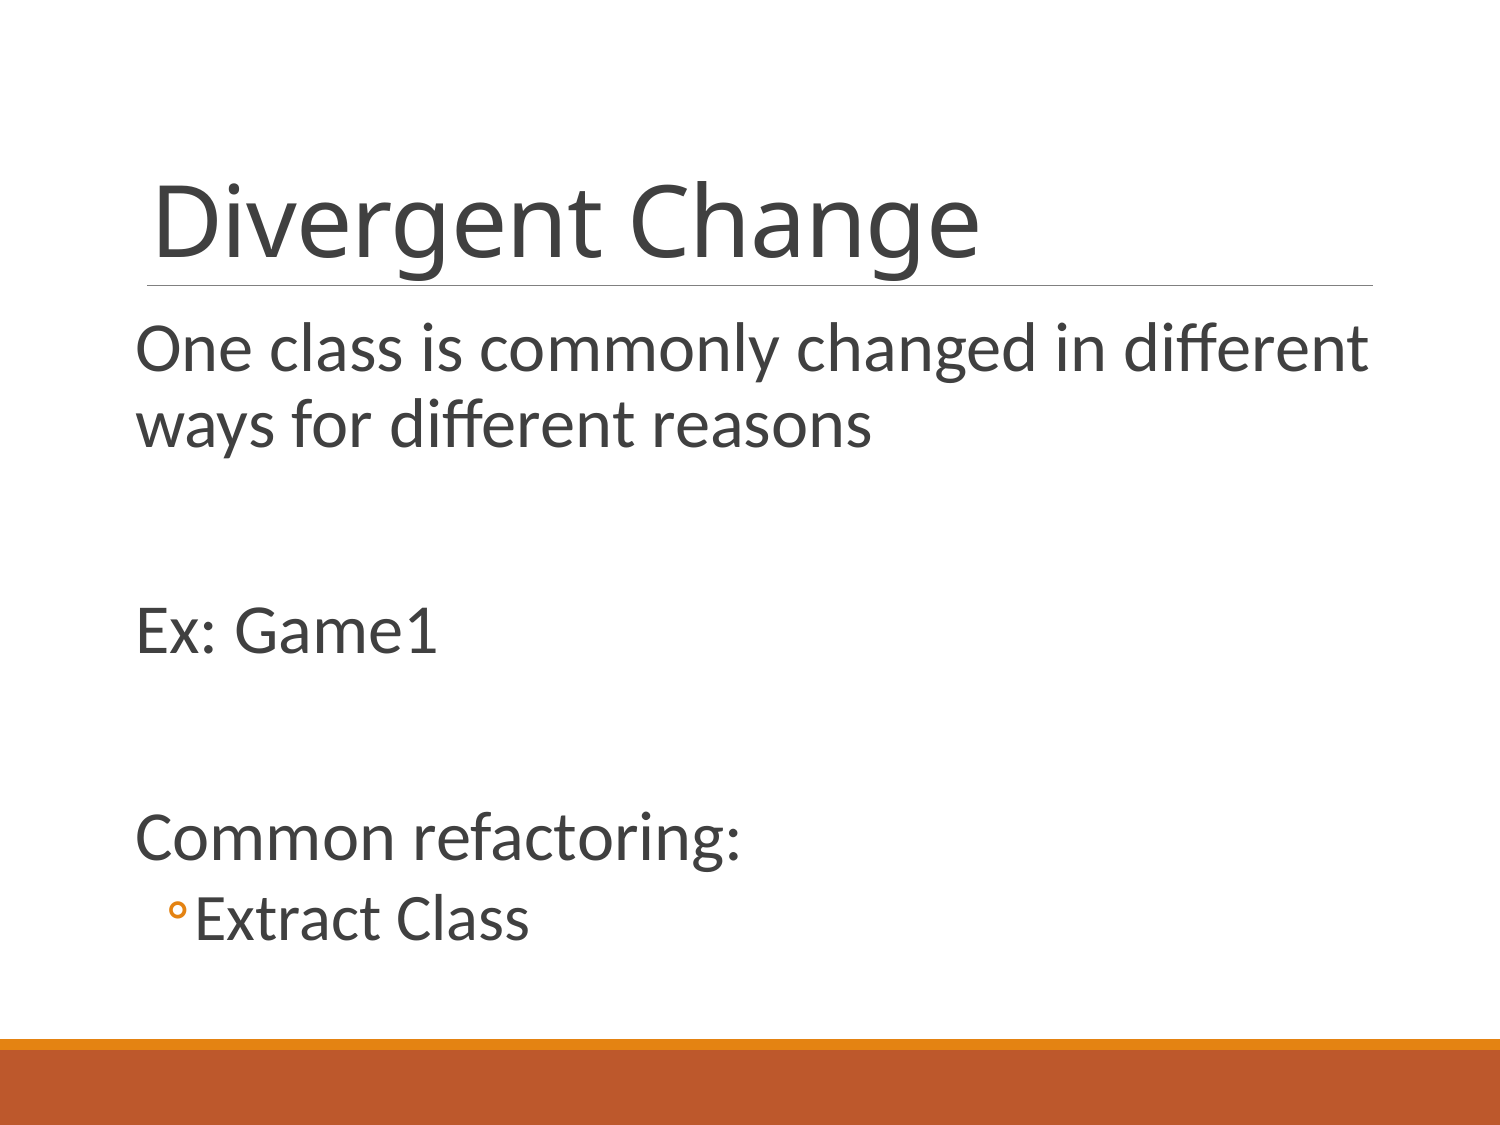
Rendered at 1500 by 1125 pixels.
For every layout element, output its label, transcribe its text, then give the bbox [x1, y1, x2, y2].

title Divergent Change [135, 47, 1373, 285]
list One class is commonly changed in different ways for different reasons Ex: Game1 Common refactoring: Extract Class [135, 302, 1373, 963]
